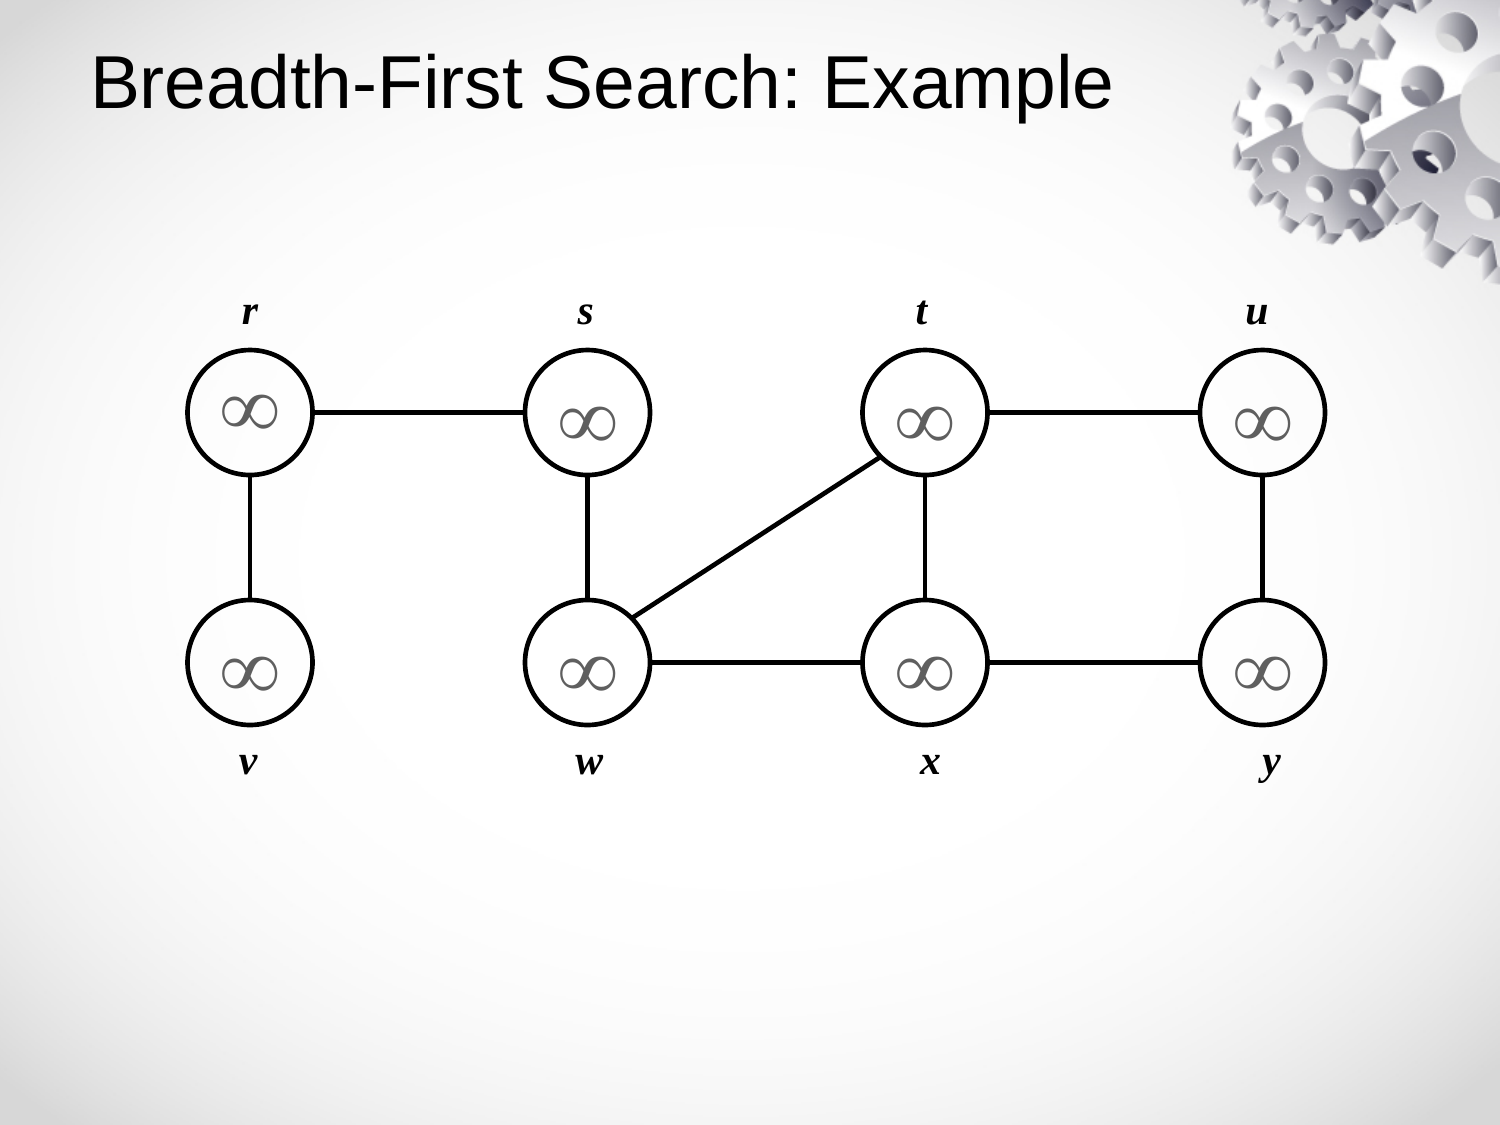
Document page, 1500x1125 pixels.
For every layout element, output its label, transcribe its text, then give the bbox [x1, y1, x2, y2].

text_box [631, 459, 881, 616]
text_box x [905, 725, 956, 790]
text_box  [1200, 600, 1326, 725]
text_box  [525, 600, 650, 725]
text_box  [187, 600, 313, 725]
text_box t [900, 275, 942, 340]
picture [0, 0, 1500, 1125]
text_box  [525, 350, 651, 475]
text_box s [562, 275, 609, 340]
text_box w [560, 725, 619, 790]
text_box r [227, 275, 273, 340]
text_box  [862, 350, 988, 475]
text_box  [862, 600, 988, 725]
text_box y [1247, 725, 1296, 790]
text_box u [1230, 275, 1284, 340]
text_box  [1200, 350, 1326, 475]
text_box v [224, 725, 273, 790]
title Breadth-First Search: Example [74, 30, 1426, 127]
text_box  [187, 350, 313, 475]
